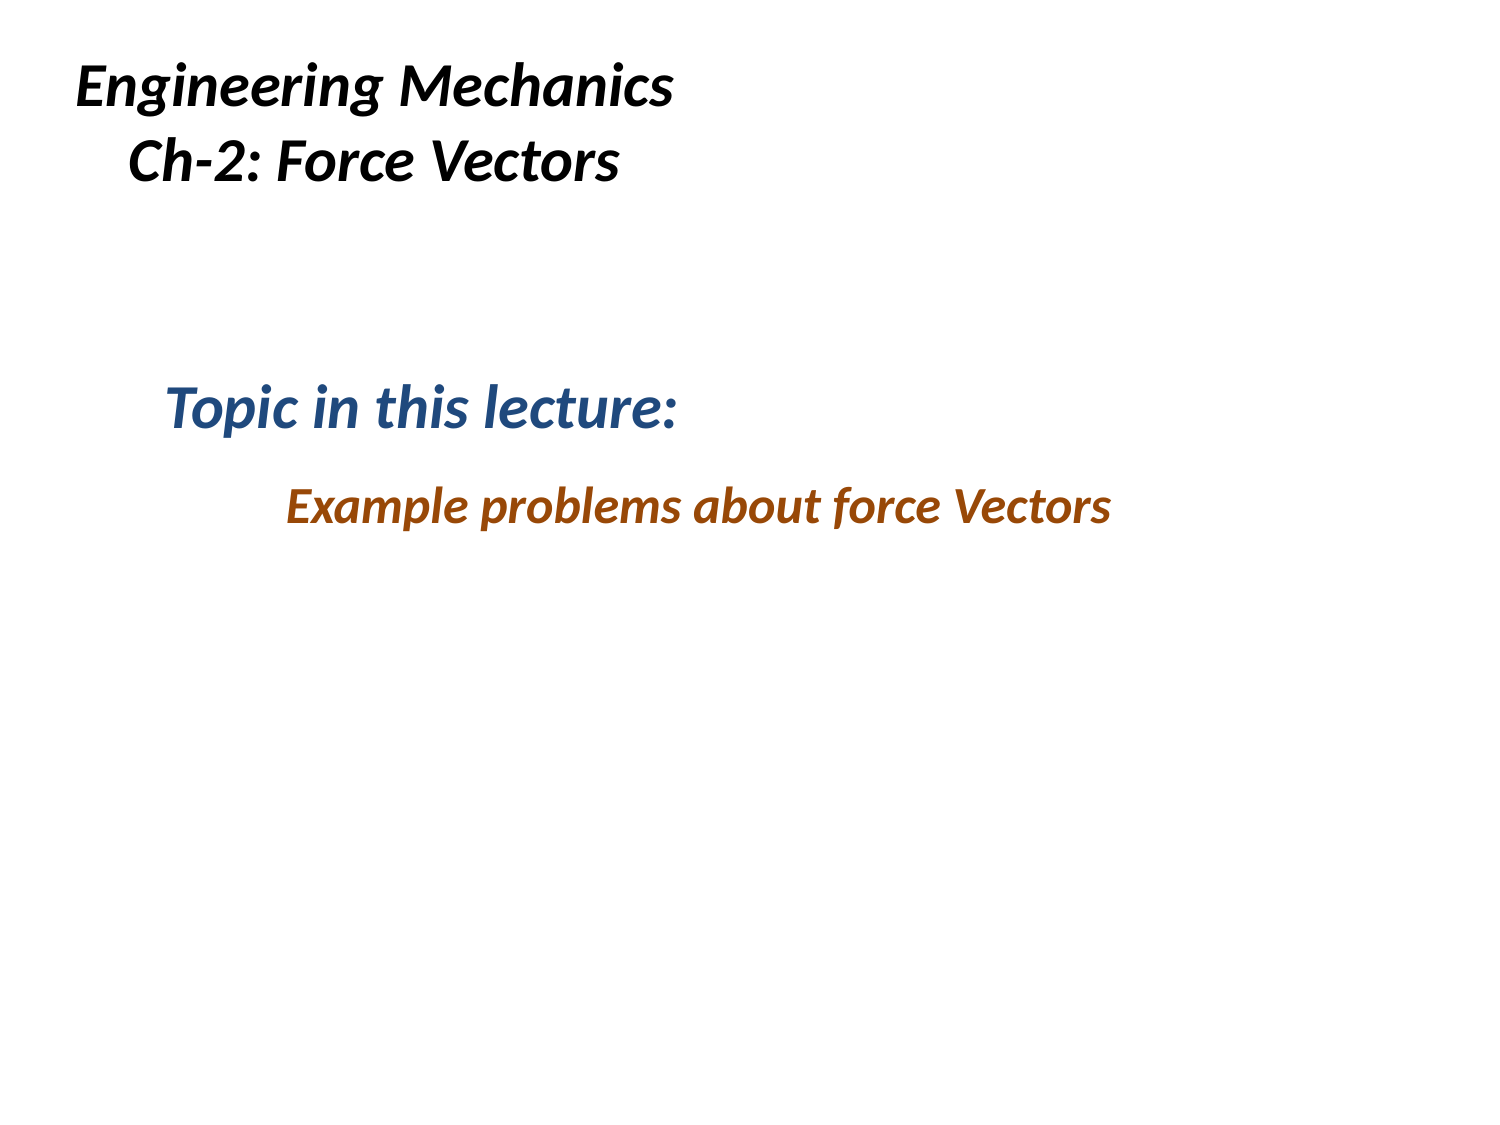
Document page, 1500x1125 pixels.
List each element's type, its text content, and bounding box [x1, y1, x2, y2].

text_box Topic in this lecture: Example problems about force Vectors [149, 262, 1338, 638]
text_box Engineering Mechanics Ch-2: Force Vectors [24, 37, 725, 200]
